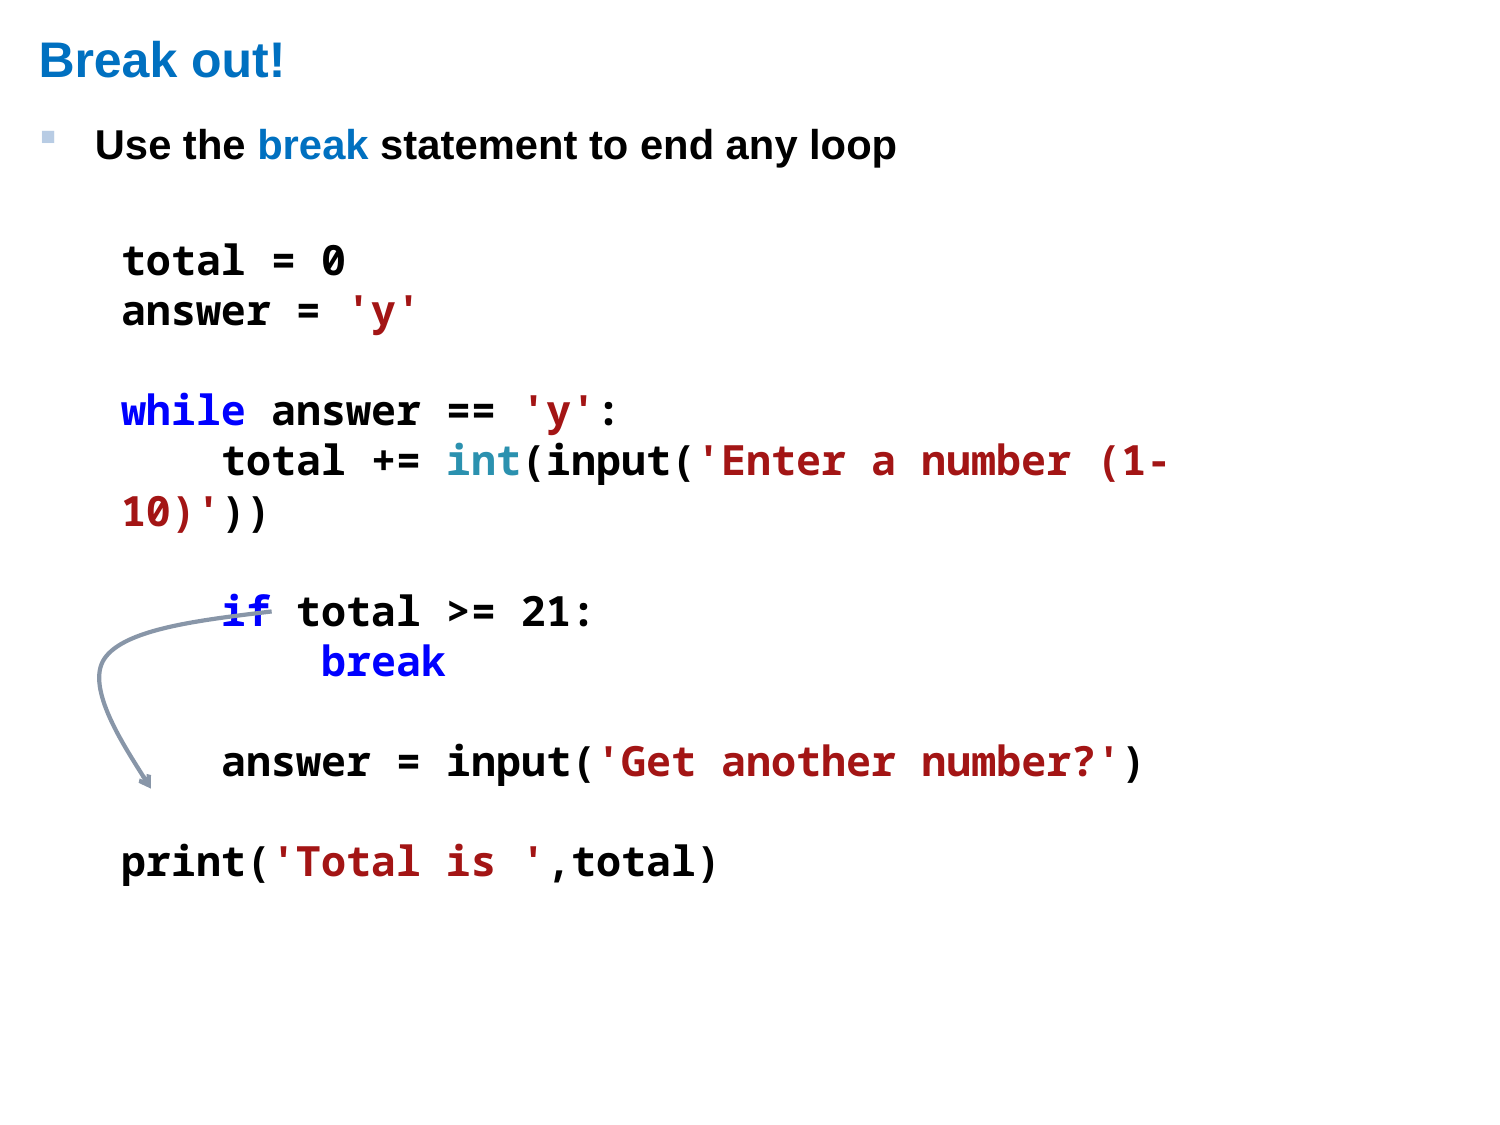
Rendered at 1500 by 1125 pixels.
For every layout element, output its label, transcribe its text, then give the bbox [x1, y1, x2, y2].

text_box total = 0 answer = 'y' while answer == 'y': total += int(input('Enter a number (1-10)')) if total >= 21: break answer = input('Get another number?') print('Total is ',total) [104, 225, 1278, 894]
list Use the break statement to end any loop [23, 110, 1465, 1049]
text_box [97, 609, 272, 789]
title Break out! [23, 16, 1465, 99]
